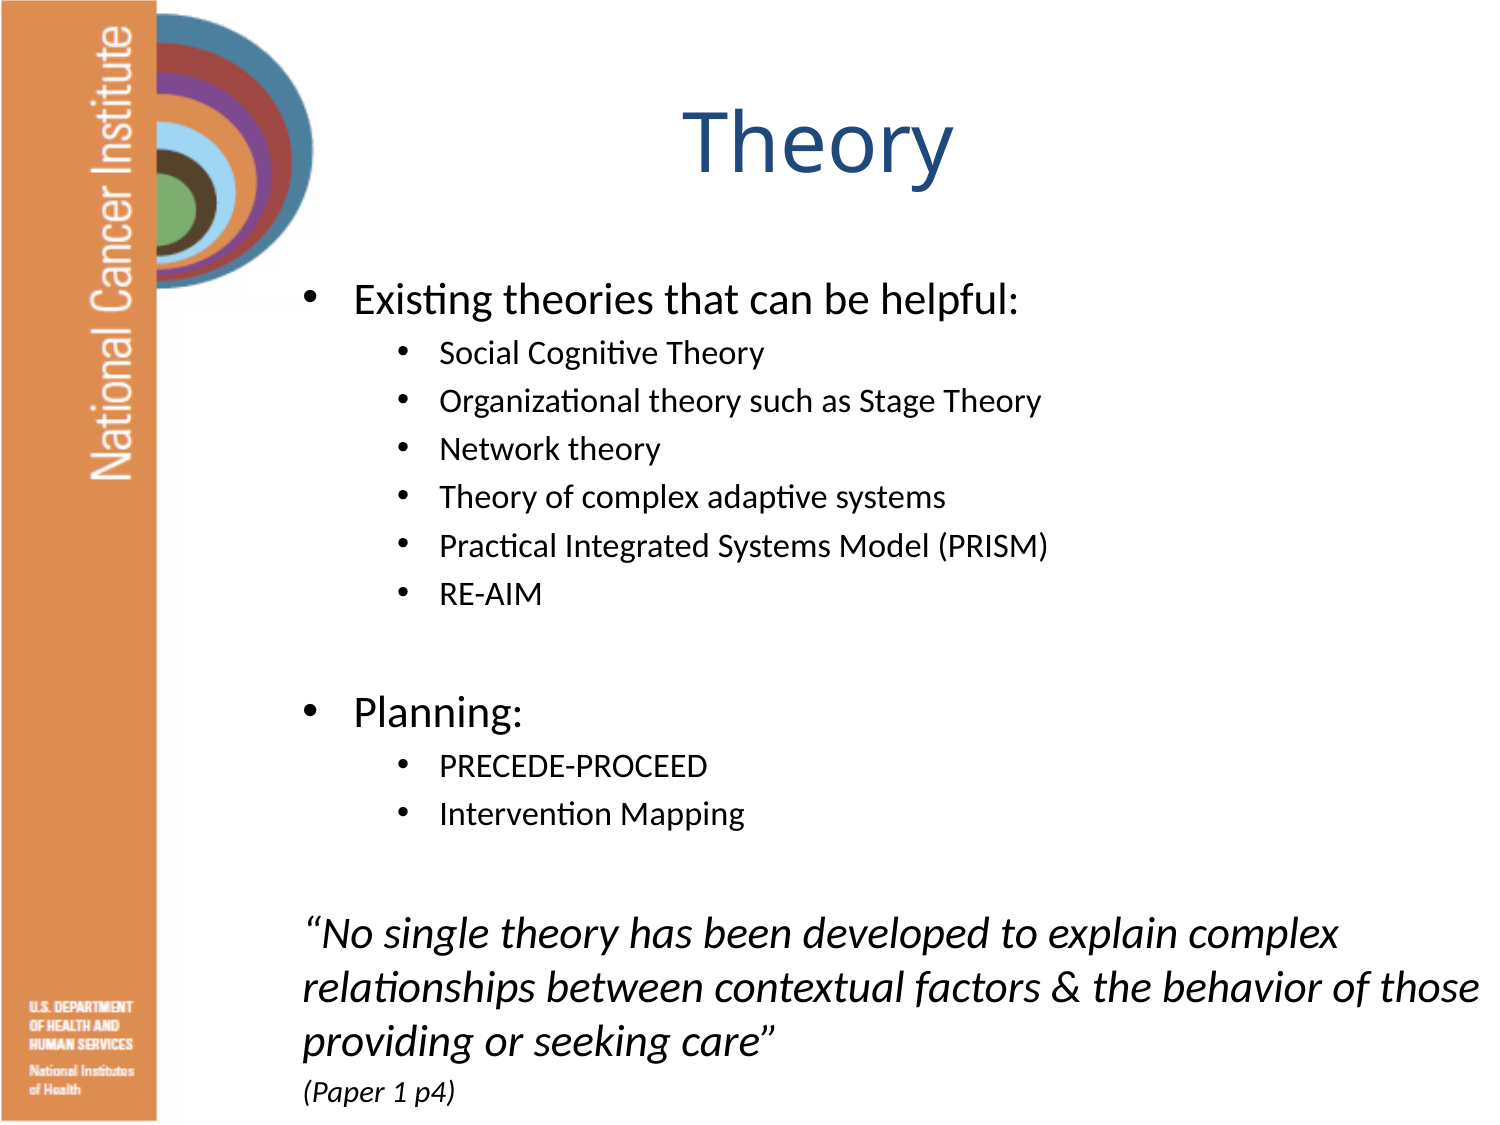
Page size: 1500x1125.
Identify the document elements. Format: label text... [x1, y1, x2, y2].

title Theory [212, 45, 1425, 233]
picture [0, 0, 318, 1125]
list Existing theories that can be helpful: Social Cognitive Theory Organizational theory such as Stage Theory Network theory Theory of complex adaptive systems Practical Integrated Systems Model (PRISM) RE-AIM Planning: PRECEDE-PROCEED Intervention Mapping “No single theory has been developed to explain complex relationships between contextual factors & the behavior of those providing or seeking care” (Paper 1 p4) [287, 200, 1500, 1125]
